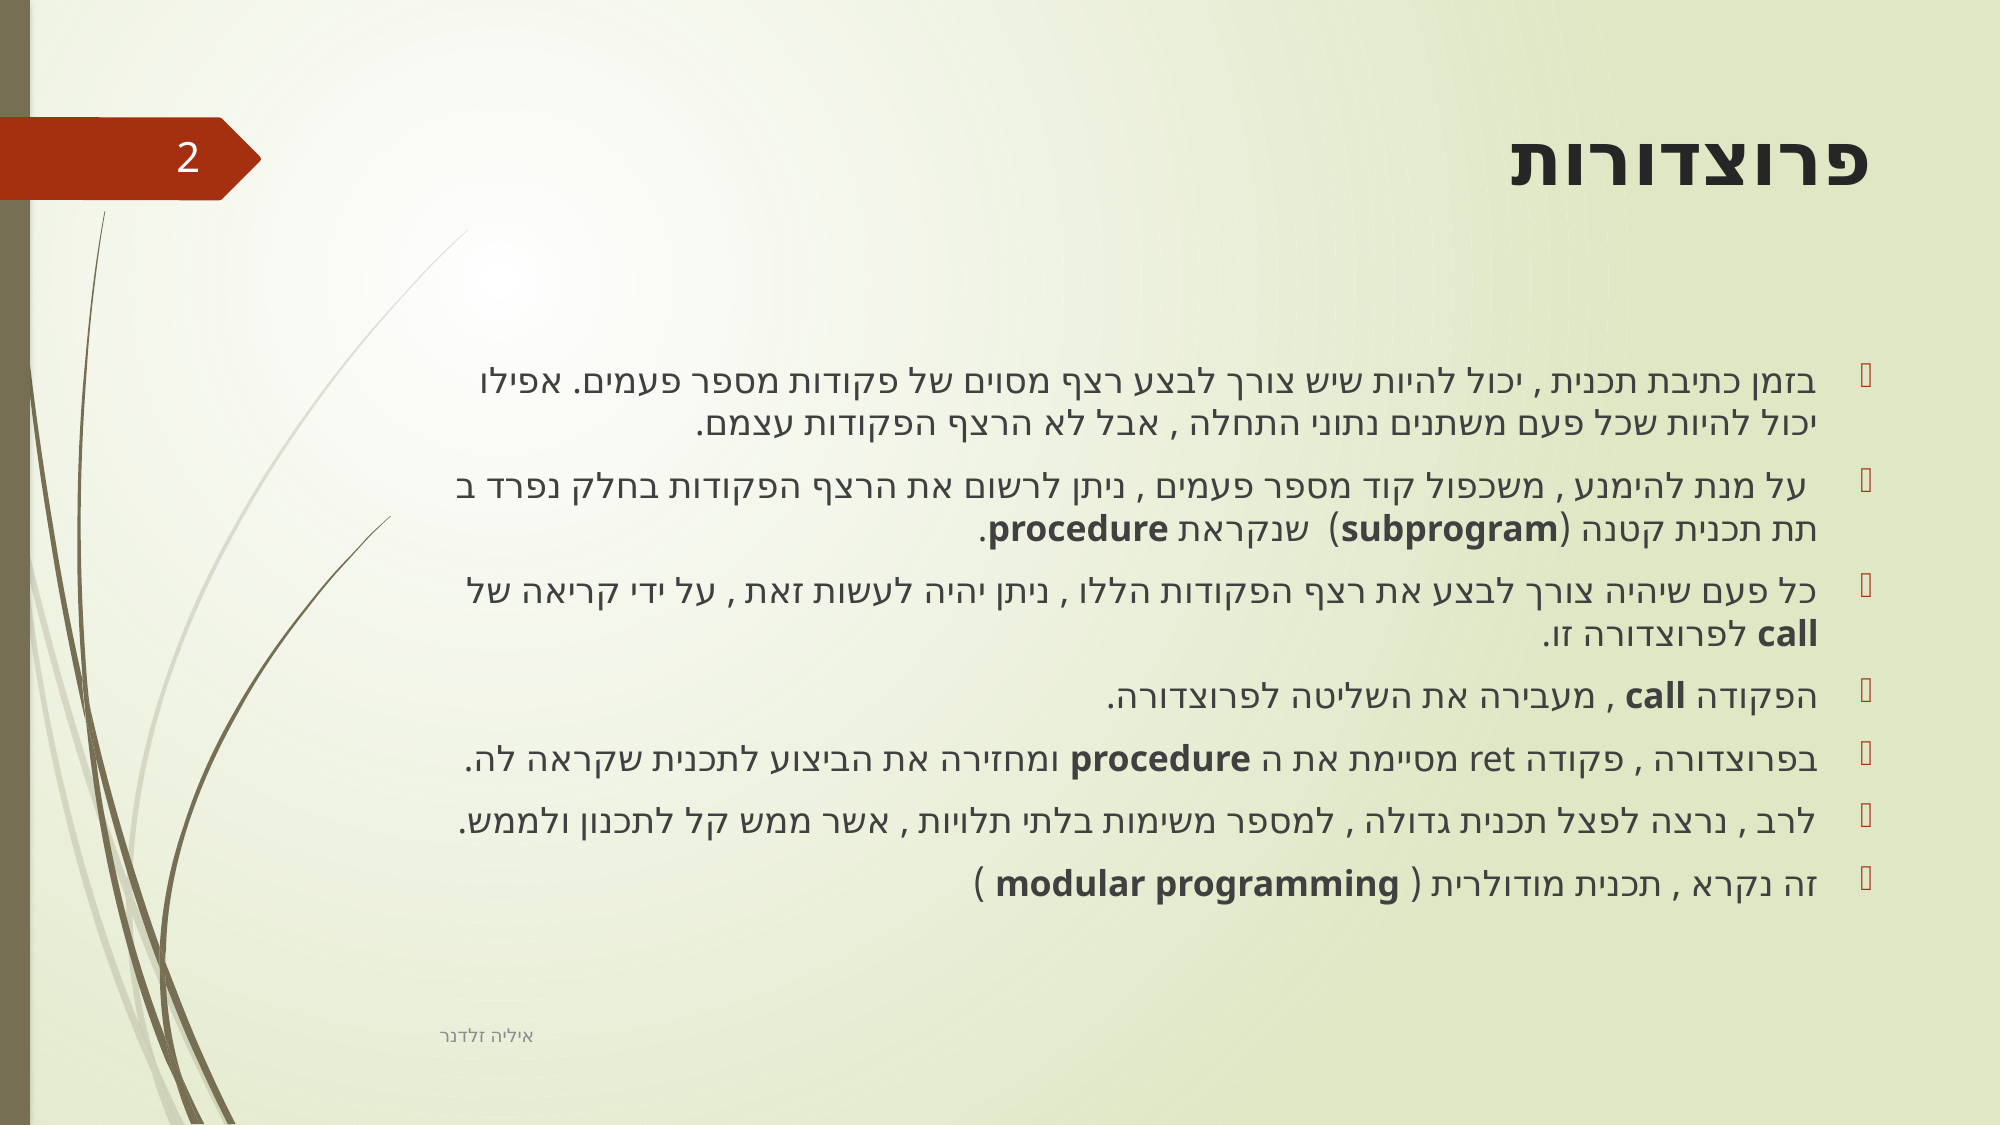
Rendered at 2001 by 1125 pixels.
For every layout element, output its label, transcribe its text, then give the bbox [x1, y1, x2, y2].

title פרוצדורות [425, 102, 1888, 313]
list בזמן כתיבת תכנית , יכול להיות שיש צורך לבצע רצף מסוים של פקודות מספר פעמים. אפילו יכול להיות שכל פעם משתנים נתוני התחלה , אבל לא הרצף הפקודות עצמם. על מנת להימנע , משכפול קוד מספר פעמים , ניתן לרשום את הרצף הפקודות בחלק נפרד ב תת תכנית קטנה (subprogram) שנקראת procedure. כל פעם שיהיה צורך לבצע את רצף הפקודות הללו , ניתן יהיה לעשות זאת , על ידי קריאה של call לפרוצדורה זו. הפקודה call , מעבירה את השליטה לפרוצדורה. בפרוצדורה , פקודה ret מסיימת את ה procedure ומחזירה את הביצוע לתכנית שקראה לה. לרב , נרצה לפצל תכנית גדולה , למספר משימות בלתי תלויות , אשר ממש קל לתכנון ולממש. זה נקרא , תכנית מודולרית ( modular programming ) [424, 350, 1888, 970]
footer איליה זלדנר [424, 1006, 1675, 1067]
slide_number 2 [87, 129, 216, 190]
